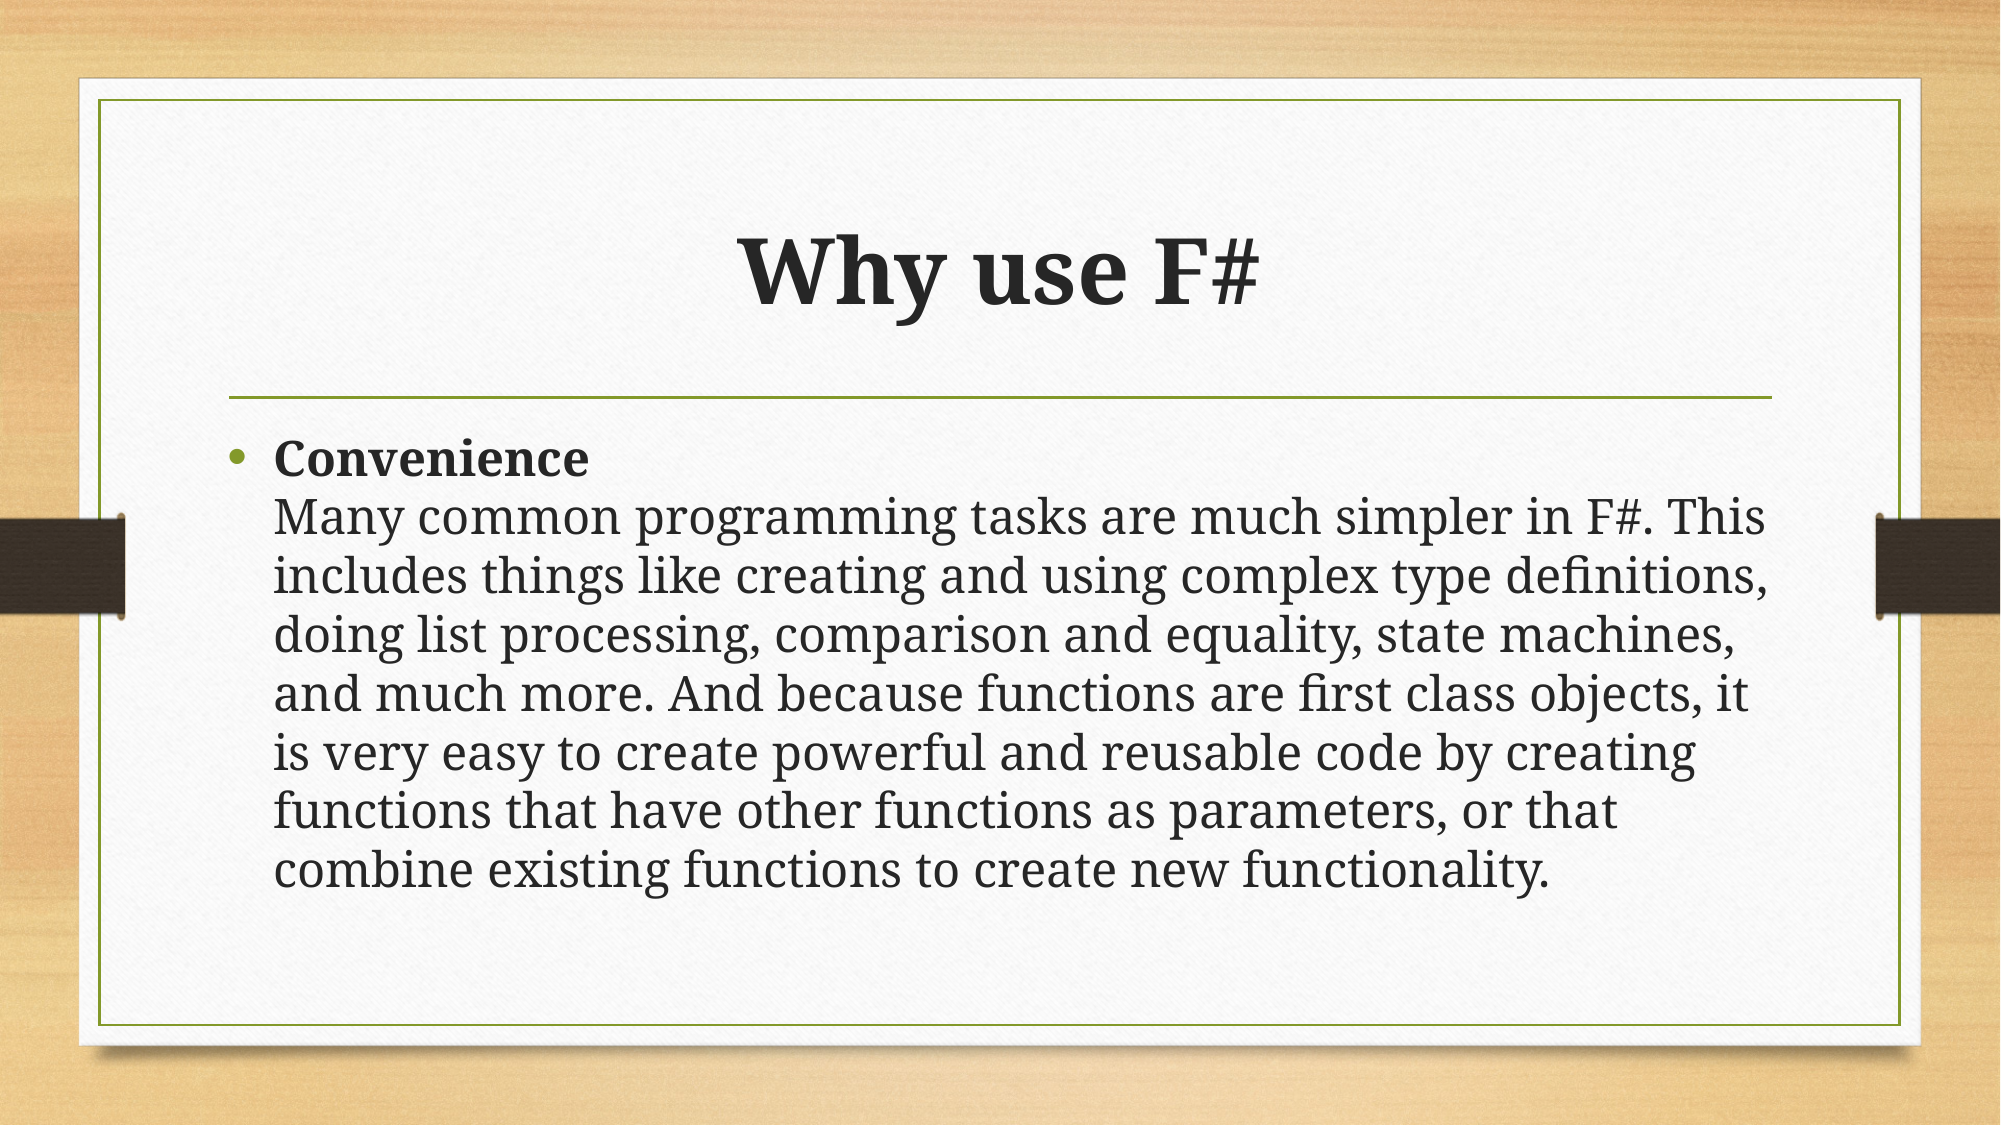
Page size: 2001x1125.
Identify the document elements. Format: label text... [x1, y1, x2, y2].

picture [0, 0, 2001, 1125]
list Convenience Many common programming tasks are much simpler in F#. This includes things like creating and using complex type definitions, doing list processing, comparison and equality, state machines, and much more. And because functions are first class objects, it is very easy to create powerful and reusable code by creating functions that have other functions as parameters, or that combine existing functions to create new functionality. [212, 419, 1788, 964]
title Why use F# [212, 161, 1788, 375]
